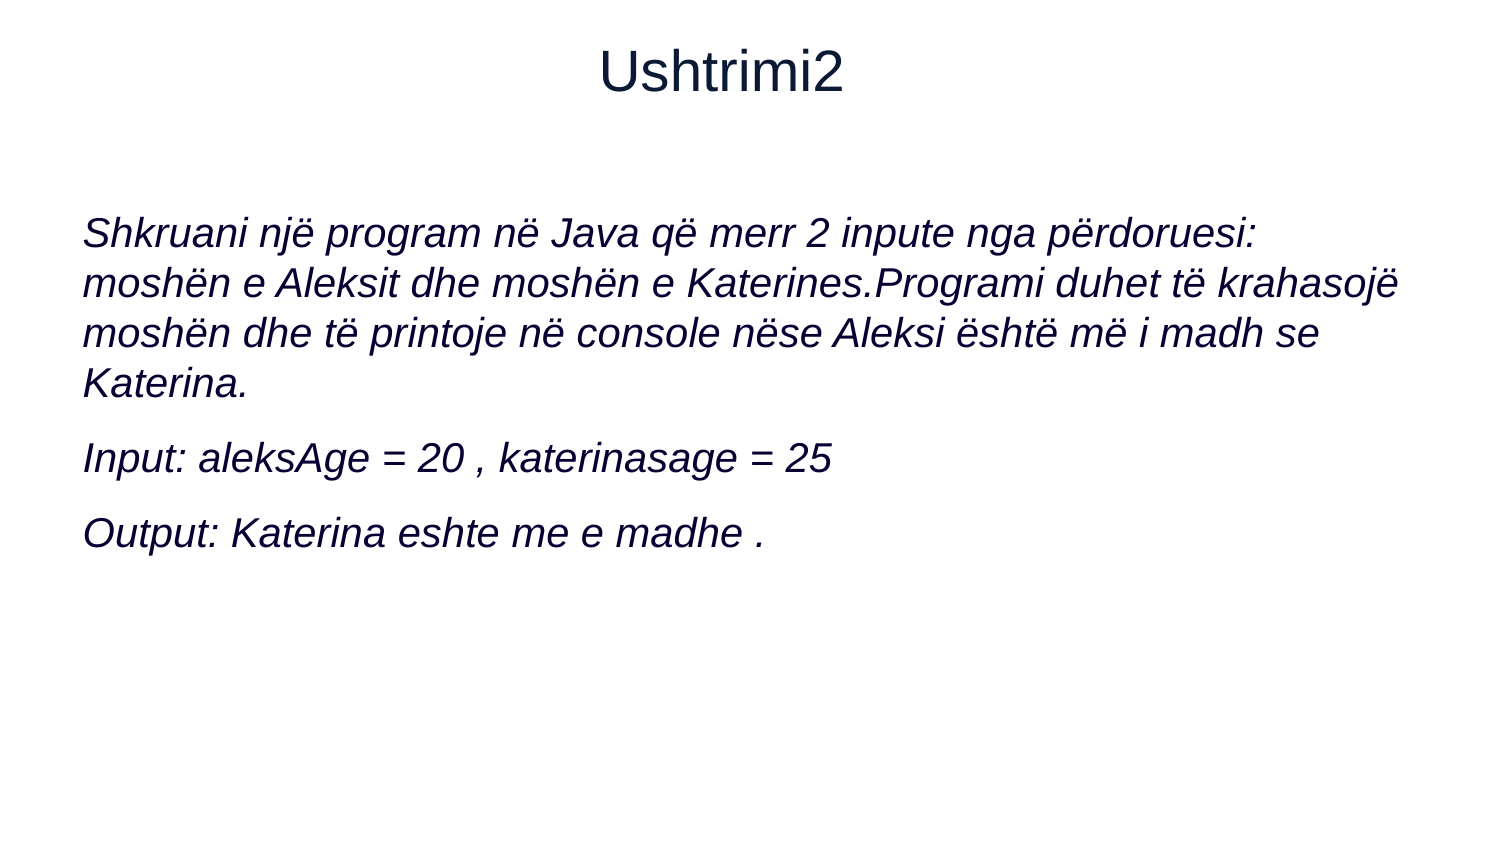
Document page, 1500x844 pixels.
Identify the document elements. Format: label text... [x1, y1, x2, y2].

text_box Ushtrimi2 [162, 25, 1281, 111]
text_box Shkruani një program në Java që merr 2 inpute nga përdoruesi: moshën e Aleksit dhe moshën e Katerines.Programi duhet të krahasojë moshën dhe të printoje në console nëse Aleksi është më i madh se Katerina. Input: aleksAge = 20 , katerinasage = 25 Output: Katerina eshte me e madhe . [67, 198, 1430, 638]
